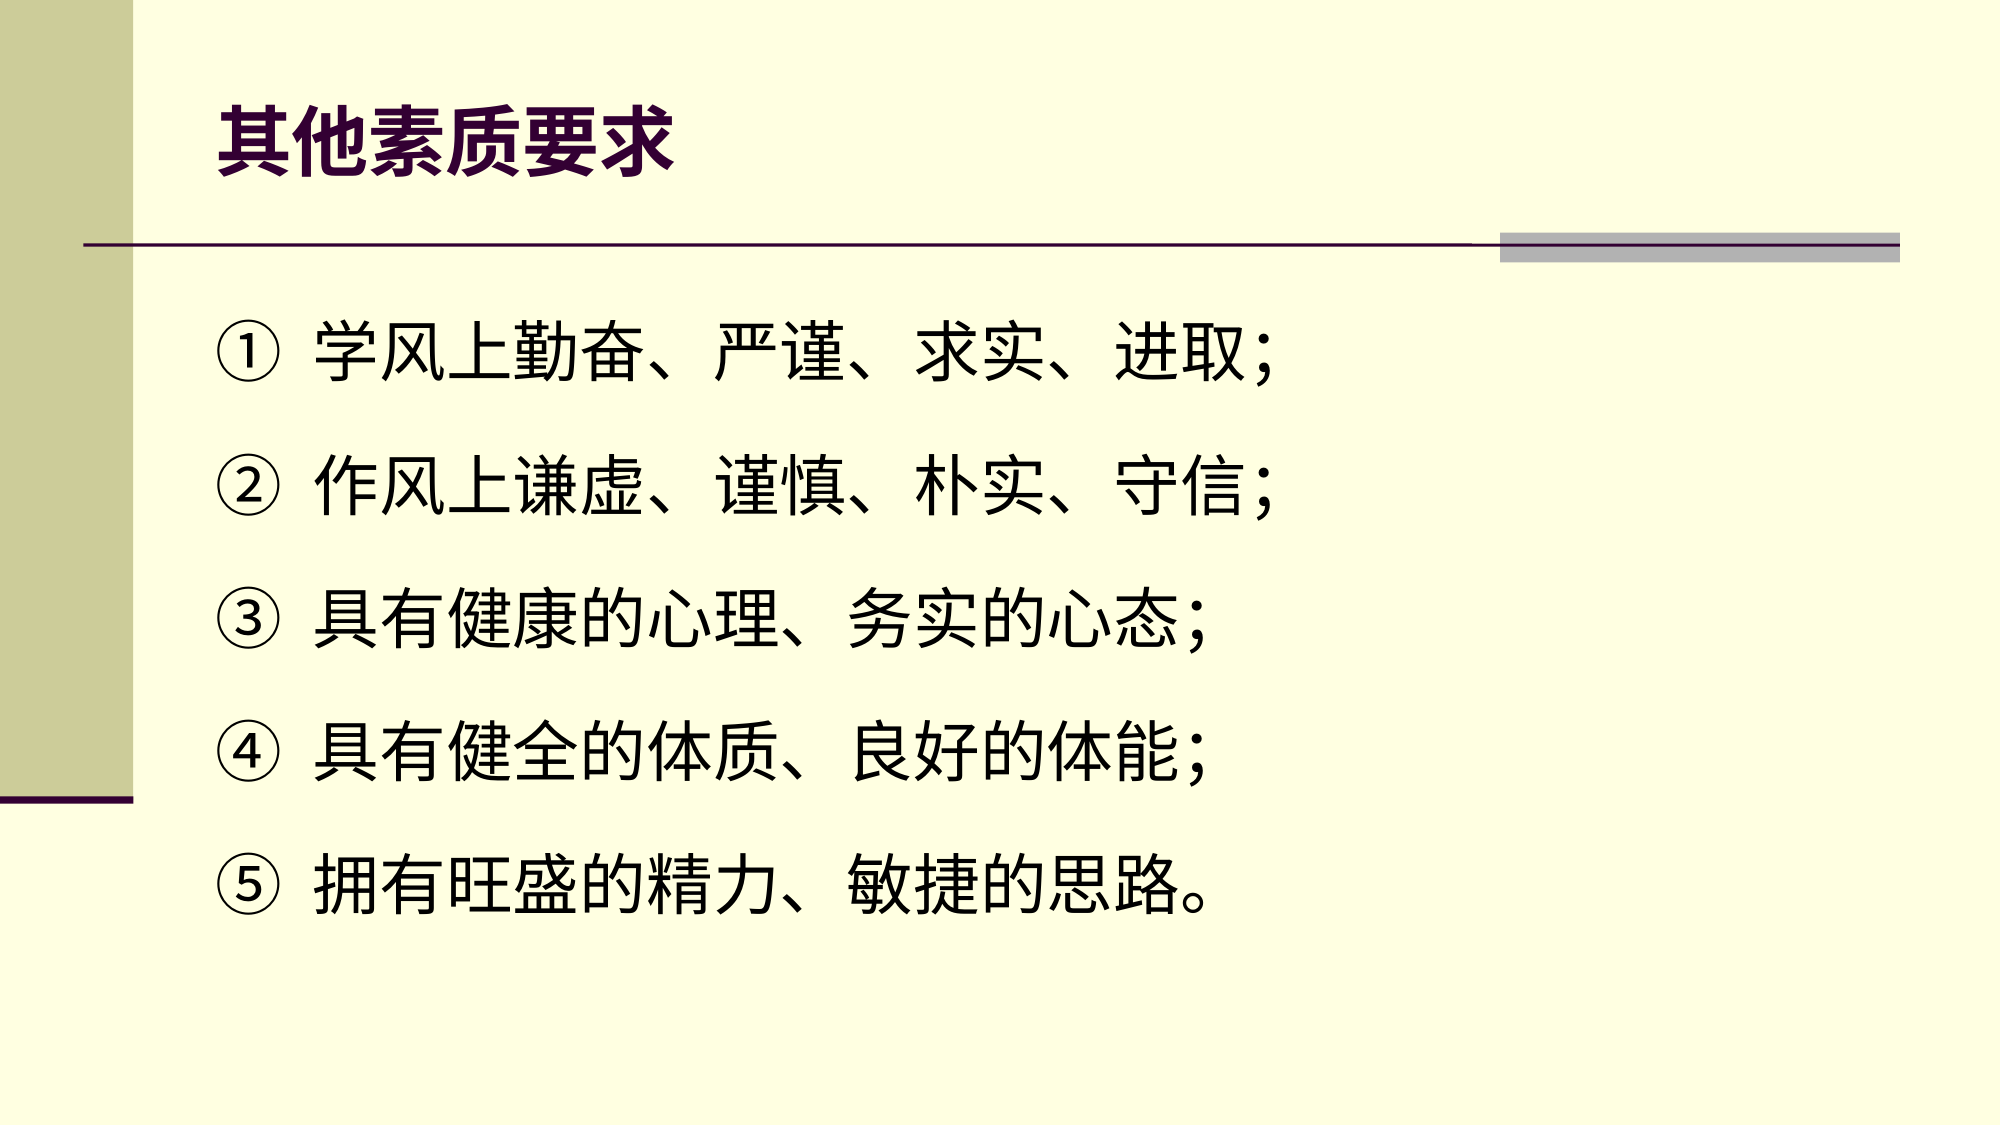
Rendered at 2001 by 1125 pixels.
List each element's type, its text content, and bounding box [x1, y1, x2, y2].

list ① 学风上勤奋、严谨、求实、进取； ② 作风上谦虚、谨慎、朴实、守信； ③ 具有健康的心理、务实的心态； ④ 具有健全的体质、良好的体能； ⑤ 拥有旺盛的精力、敏捷的思路。 [200, 262, 1900, 1006]
title 其他素质要求 [200, 45, 1900, 234]
